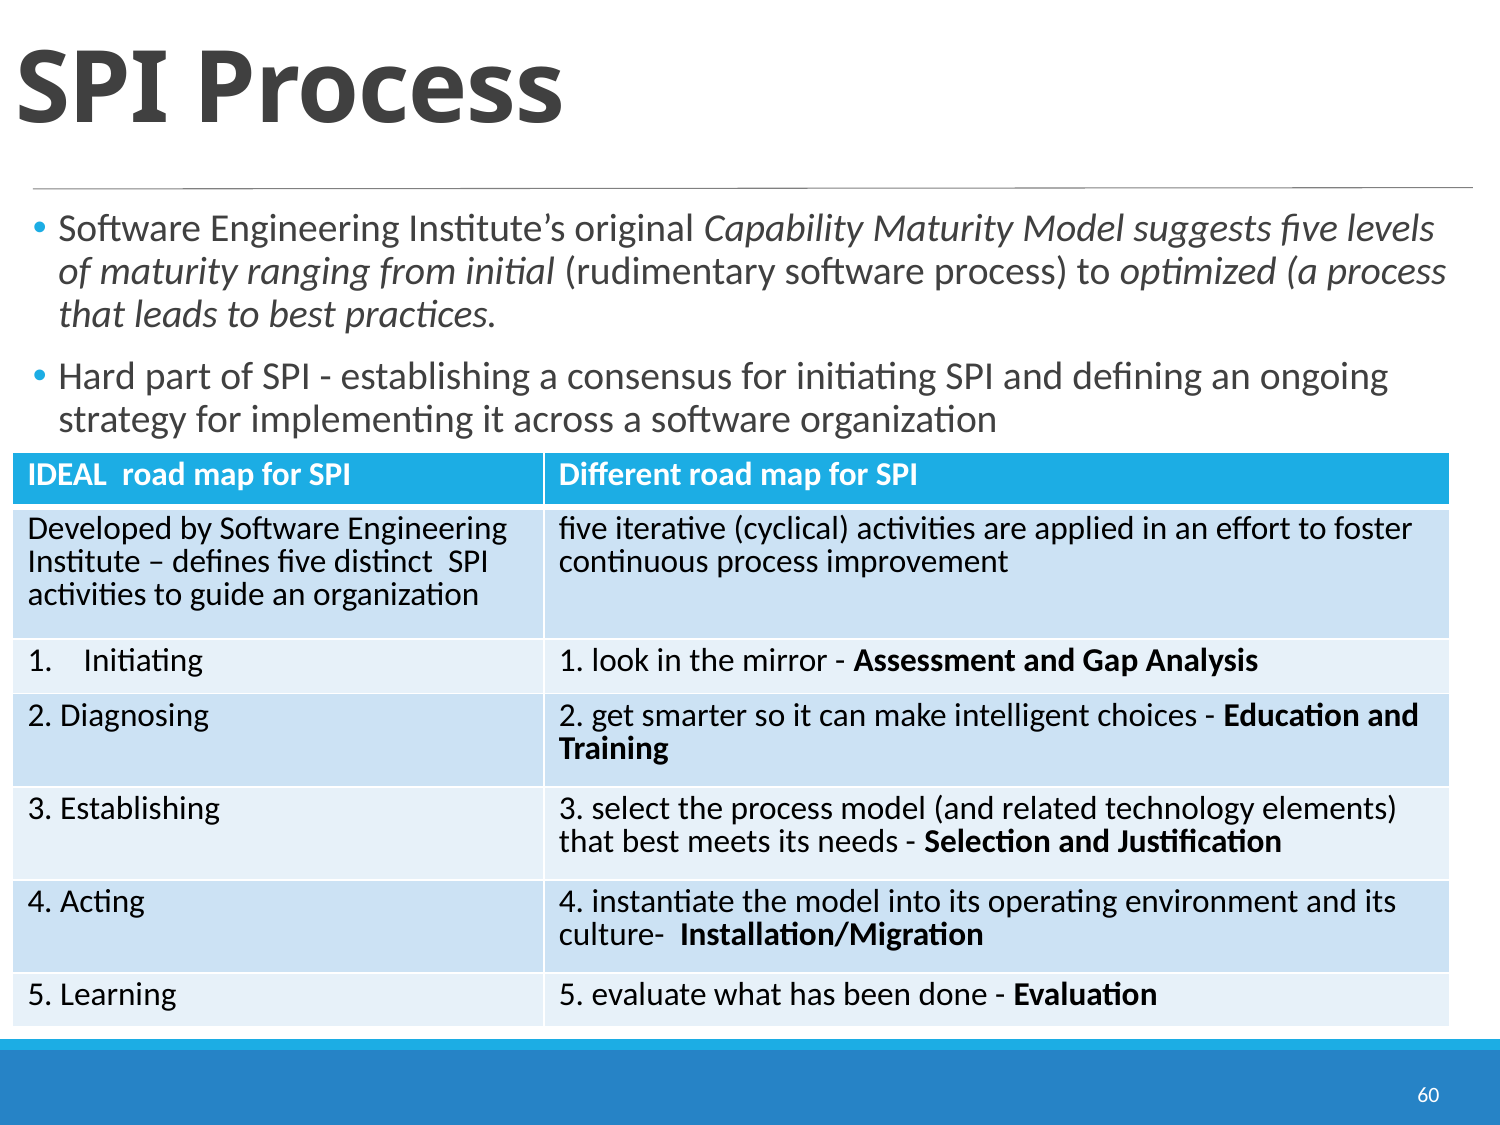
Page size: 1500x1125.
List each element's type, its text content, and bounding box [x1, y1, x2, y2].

table_cell five iterative (cyclical) activities are applied in an effort to foster continuous process improvement [545, 510, 1449, 638]
table_cell 5. evaluate what has been done - Evaluation [545, 974, 1449, 1026]
table_cell 2. Diagnosing [13, 694, 543, 786]
table_header IDEAL road map for SPI [13, 453, 543, 504]
table_header Different road map for SPI [545, 453, 1449, 504]
table_cell Developed by Software Engineering Institute – defines five distinct SPI activities to guide an organization [13, 510, 543, 638]
title SPI Process [0, 0, 1441, 151]
table_cell 4. Acting [13, 881, 543, 972]
table_cell 3. Establishing [13, 788, 543, 879]
table_cell Initiating [13, 640, 543, 693]
table_cell 3. select the process model (and related technology elements) that best meets its needs - Selection and Justification [545, 788, 1449, 879]
table_cell 5. Learning [13, 974, 543, 1026]
list Software Engineering Institute’s original Capability Maturity Model suggests five levels of maturity ranging from initial (rudimentary software process) to optimized (a process that leads to best practices. Hard part of SPI - establishing a consensus for initiating SPI and defining an ongoing strategy for implementing it across a software organization [24, 200, 1466, 450]
table_cell 1. look in the mirror - Assessment and Gap Analysis [545, 640, 1449, 693]
table_cell 2. get smarter so it can make intelligent choices - Education and Training [545, 694, 1449, 786]
table_cell 4. instantiate the model into its operating environment and its culture- Installation/Migration [545, 881, 1449, 972]
